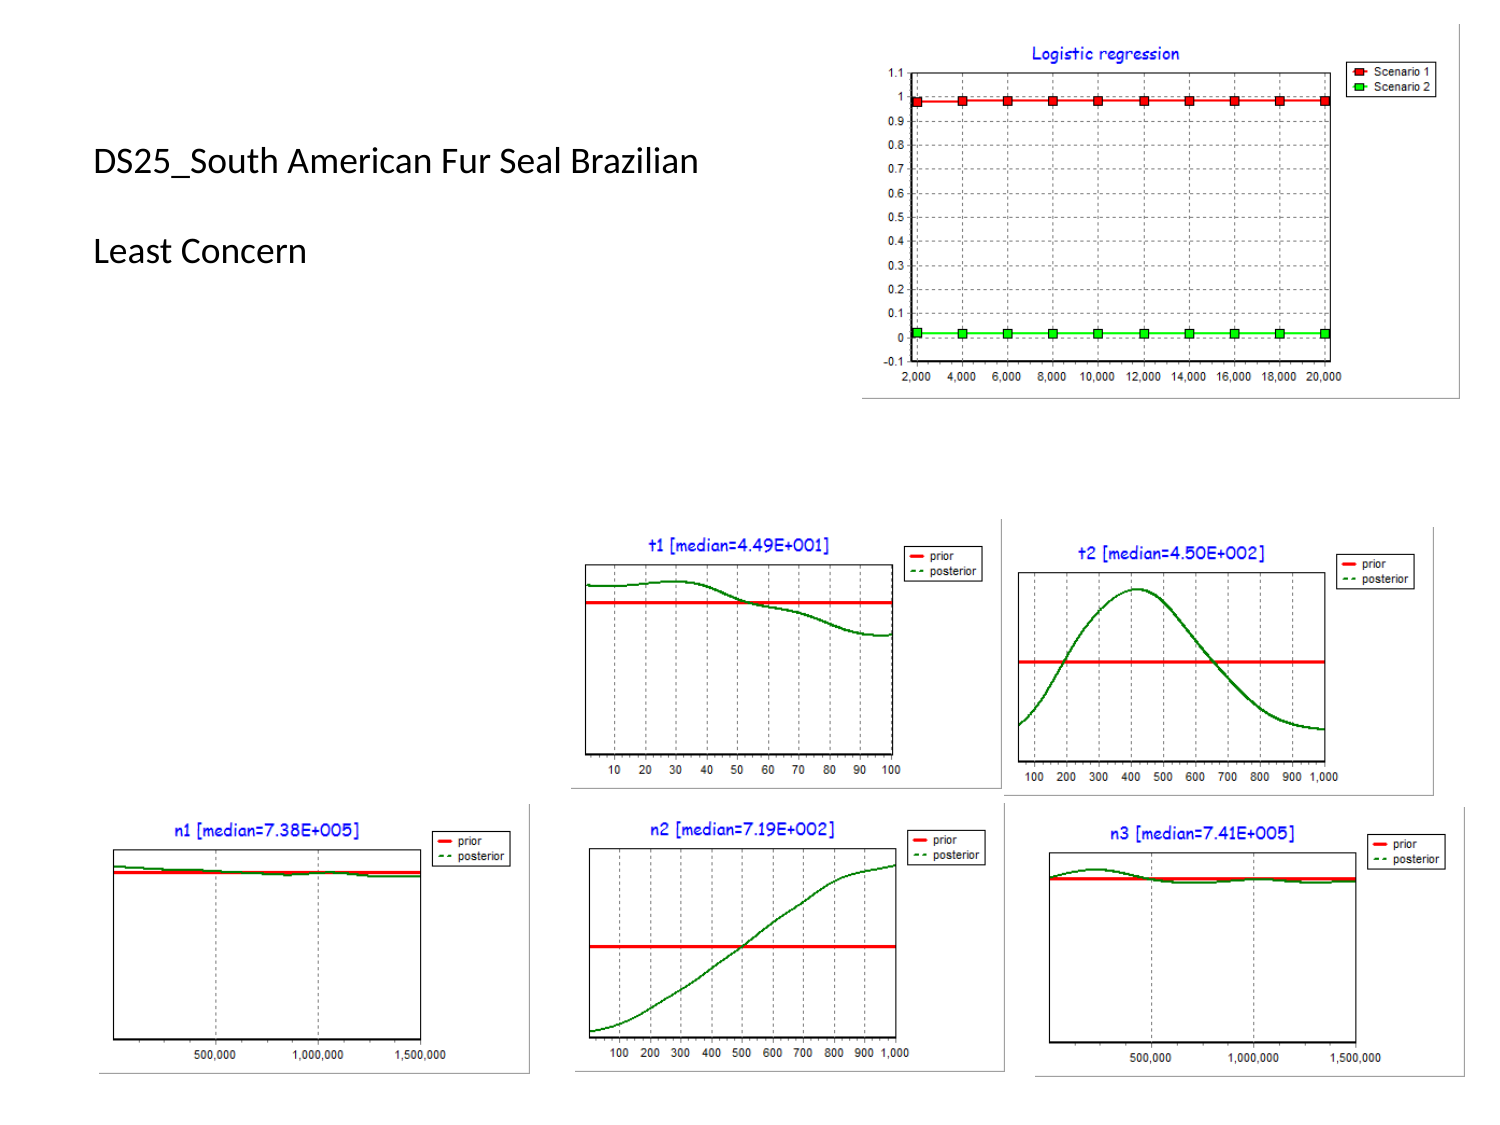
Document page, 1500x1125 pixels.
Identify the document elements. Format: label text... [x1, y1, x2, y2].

text_box DS25_South American Fur Seal Brazilian Least Concern [78, 129, 715, 279]
picture [1034, 807, 1465, 1077]
picture [574, 803, 1005, 1073]
picture [99, 804, 530, 1074]
picture [1004, 527, 1435, 797]
picture [862, 24, 1460, 399]
picture [571, 519, 1002, 789]
